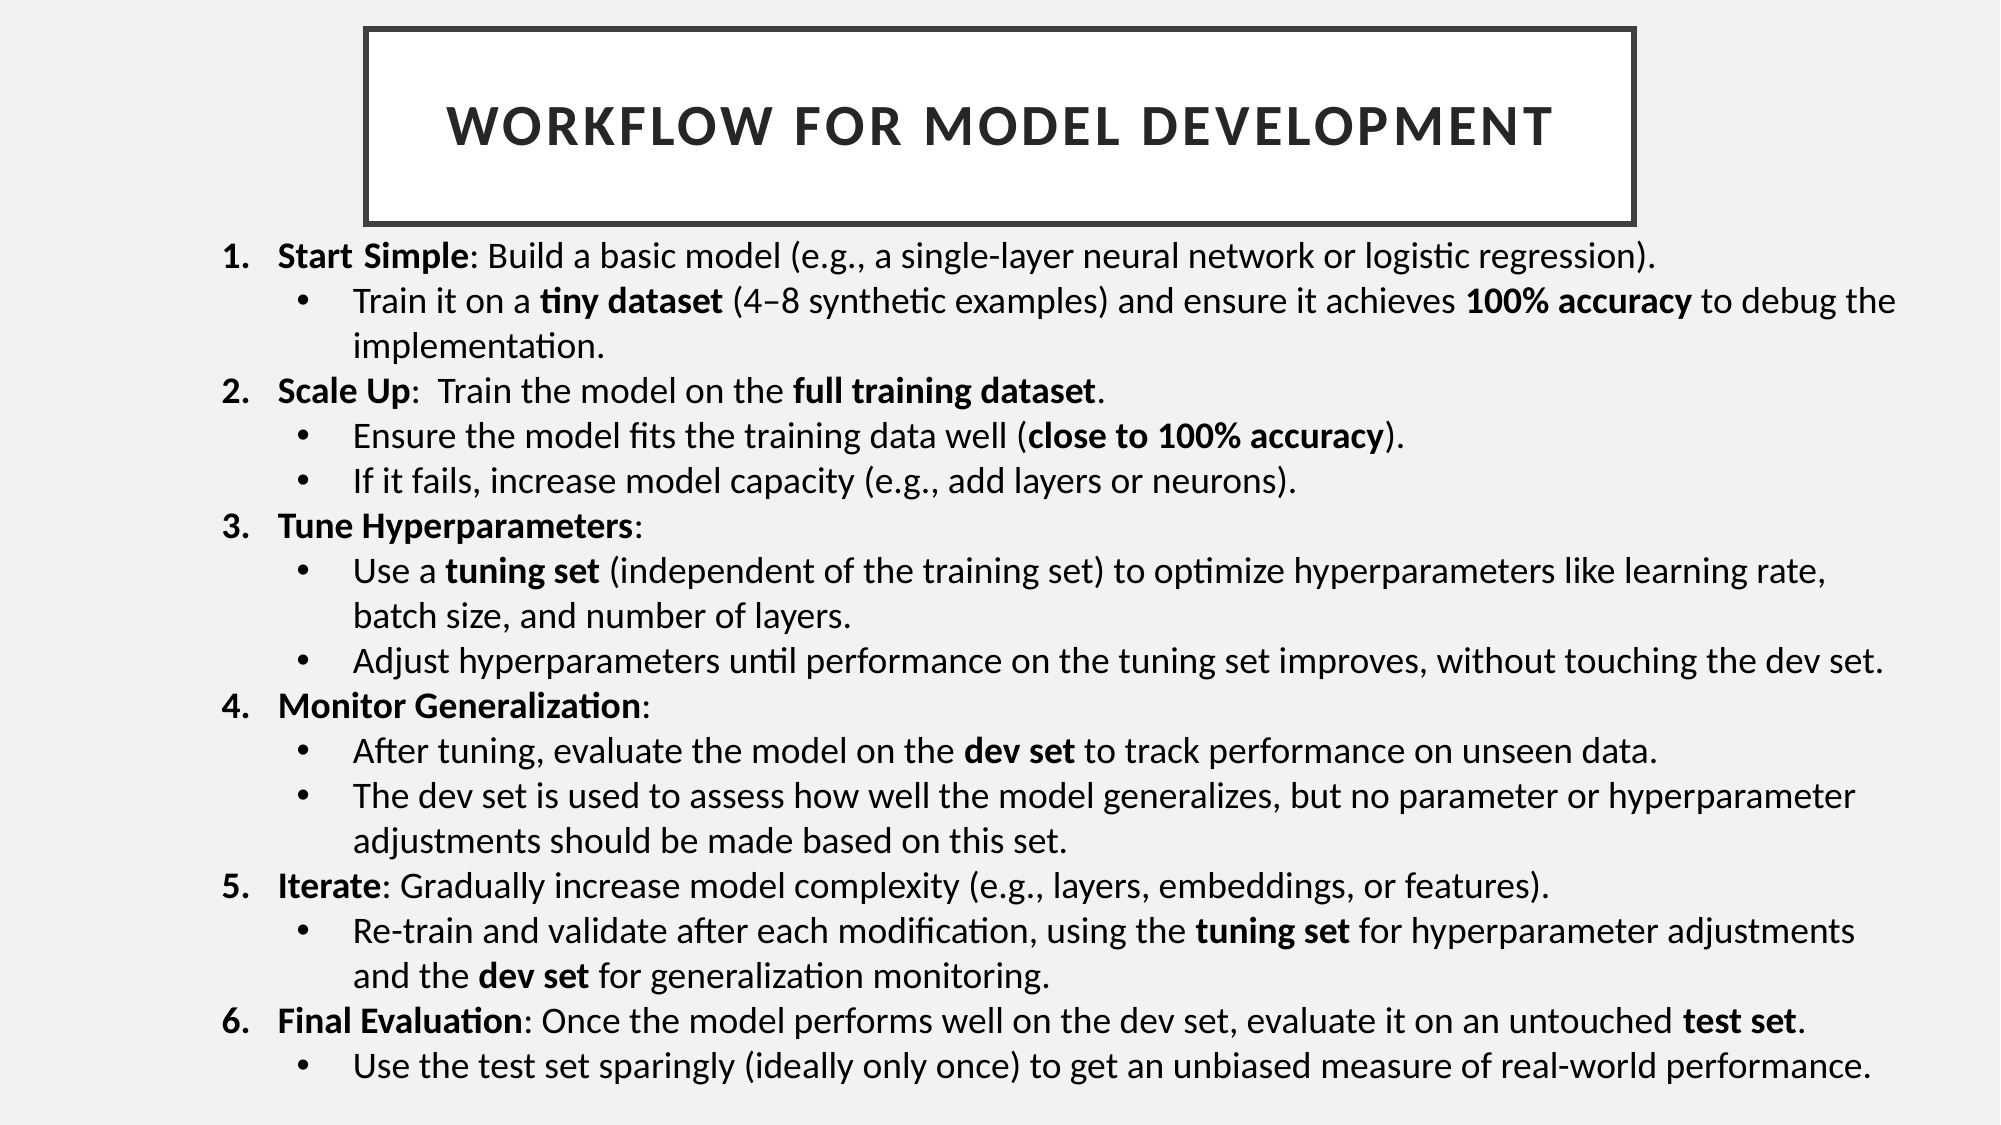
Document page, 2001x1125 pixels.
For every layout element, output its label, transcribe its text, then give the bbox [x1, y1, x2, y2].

title Workflow for Model Development [363, 26, 1637, 227]
text_box Start Simple: Build a basic model (e.g., a single-layer neural network or logistic regression). Train it on a tiny dataset (4–8 synthetic examples) and ensure it achieves 100% accuracy to debug the implementation. Scale Up: Train the model on the full training dataset. Ensure the model fits the training data well (close to 100% accuracy). If it fails, increase model capacity (e.g., add layers or neurons). Tune Hyperparameters: Use a tuning set (independent of the training set) to optimize hyperparameters like learning rate, batch size, and number of layers. Adjust hyperparameters until performance on the tuning set improves, without touching the dev set. Monitor Generalization: After tuning, evaluate the model on the dev set to track performance on unseen data. The dev set is used to assess how well the model generalizes, but no parameter or hyperparameter adjustments should be made based on this set. Iterate: Gradually increase model complexity (e.g., layers, embeddings, or features). Re-train and validate after each modification, using the tuning set for hyperparameter adjustments and the dev set for generalization monitoring. Final Evaluation: Once the model performs well on the dev set, evaluate it on an untouched test set. Use the test set sparingly (ideally only once) to get an unbiased measure of real-world performance. [206, 224, 1925, 1125]
